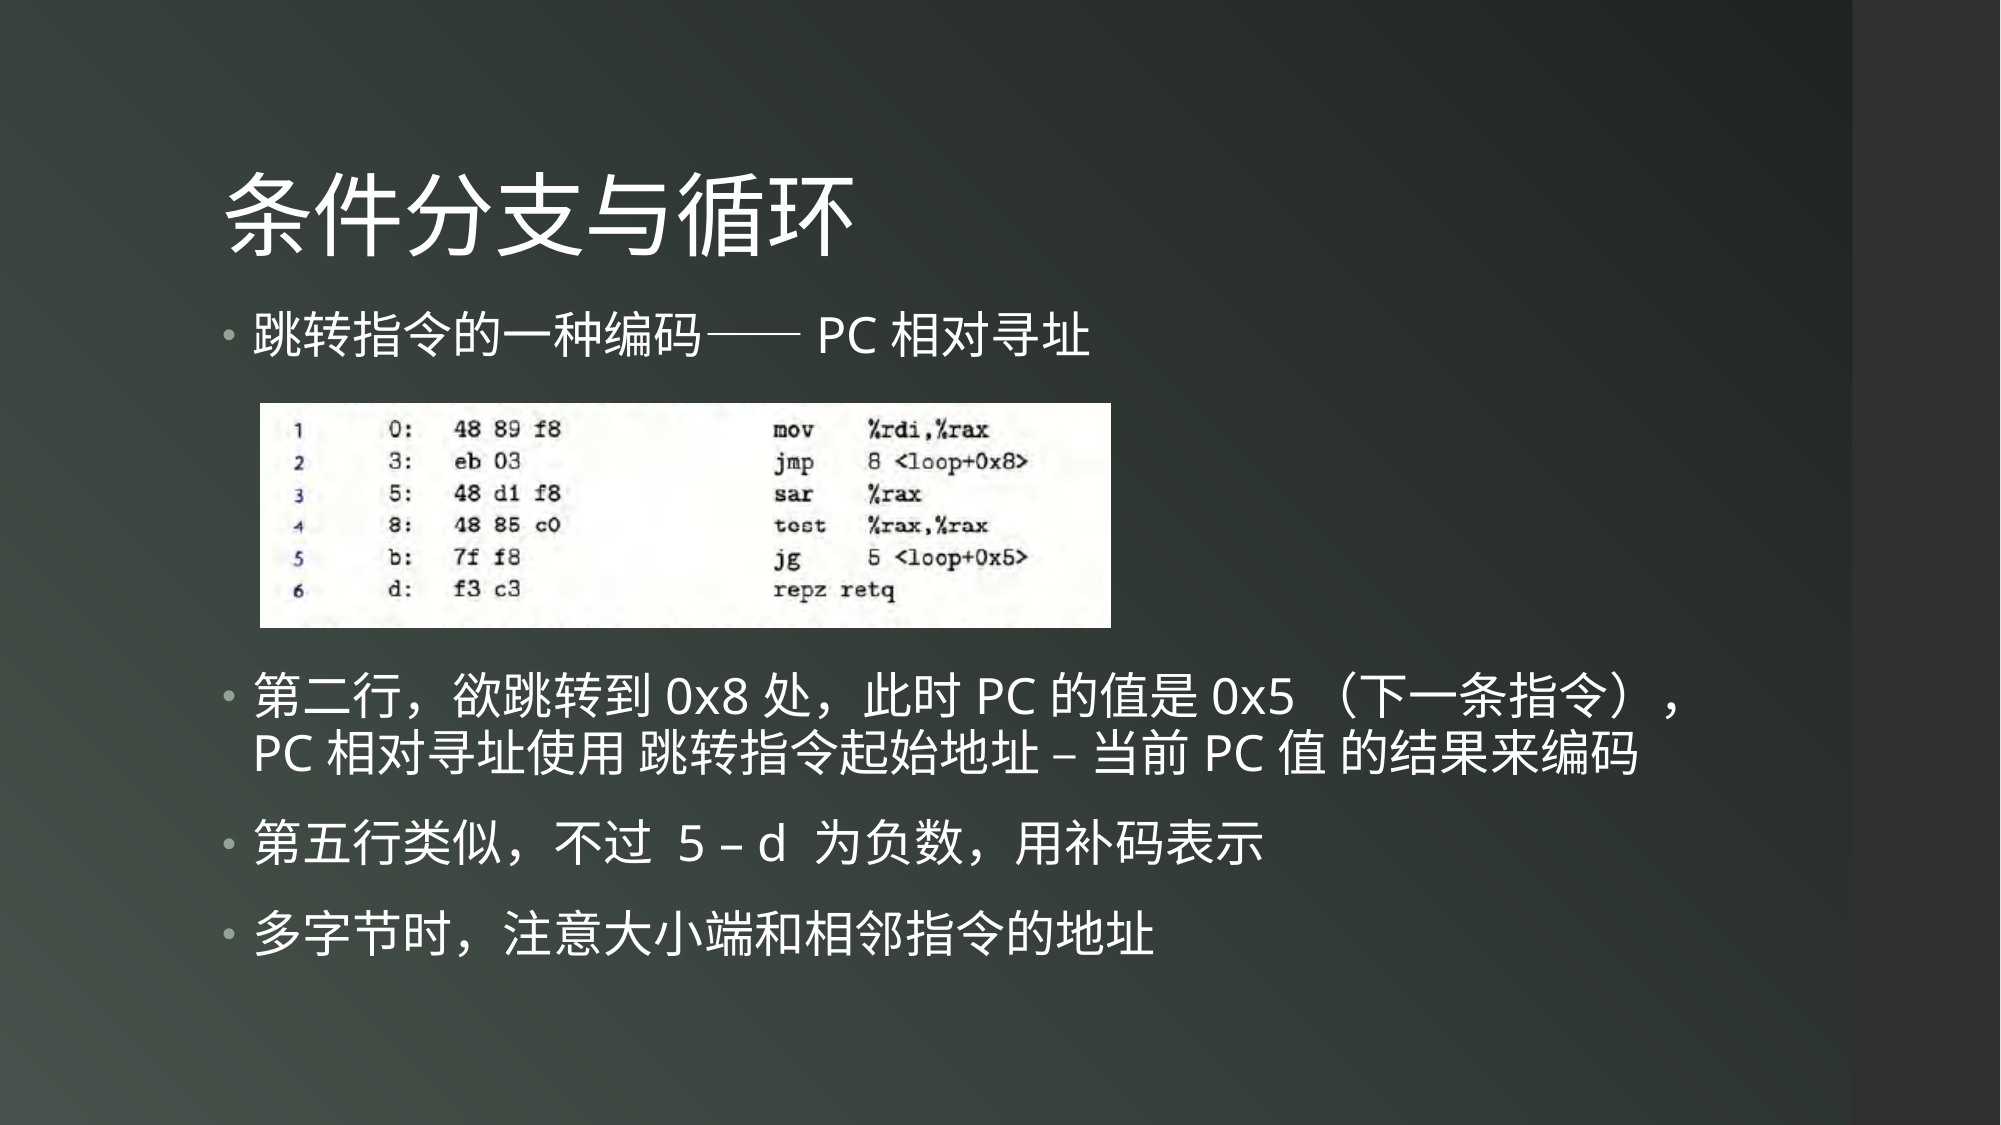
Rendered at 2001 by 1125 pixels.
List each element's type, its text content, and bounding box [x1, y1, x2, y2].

picture [260, 403, 1111, 628]
title 条件分支与循环 [206, 60, 1797, 278]
list 跳转指令的一种编码——PC相对寻址 第二行，欲跳转到0x8处，此时PC的值是0x5（下一条指令），PC相对寻址使用 跳转指令起始地址 – 当前PC值 的结果来编码 第五行类似，不过 5 – d 为负数，用补码表示 多字节时，注意大小端和相邻指令的地址 [206, 299, 1691, 1014]
